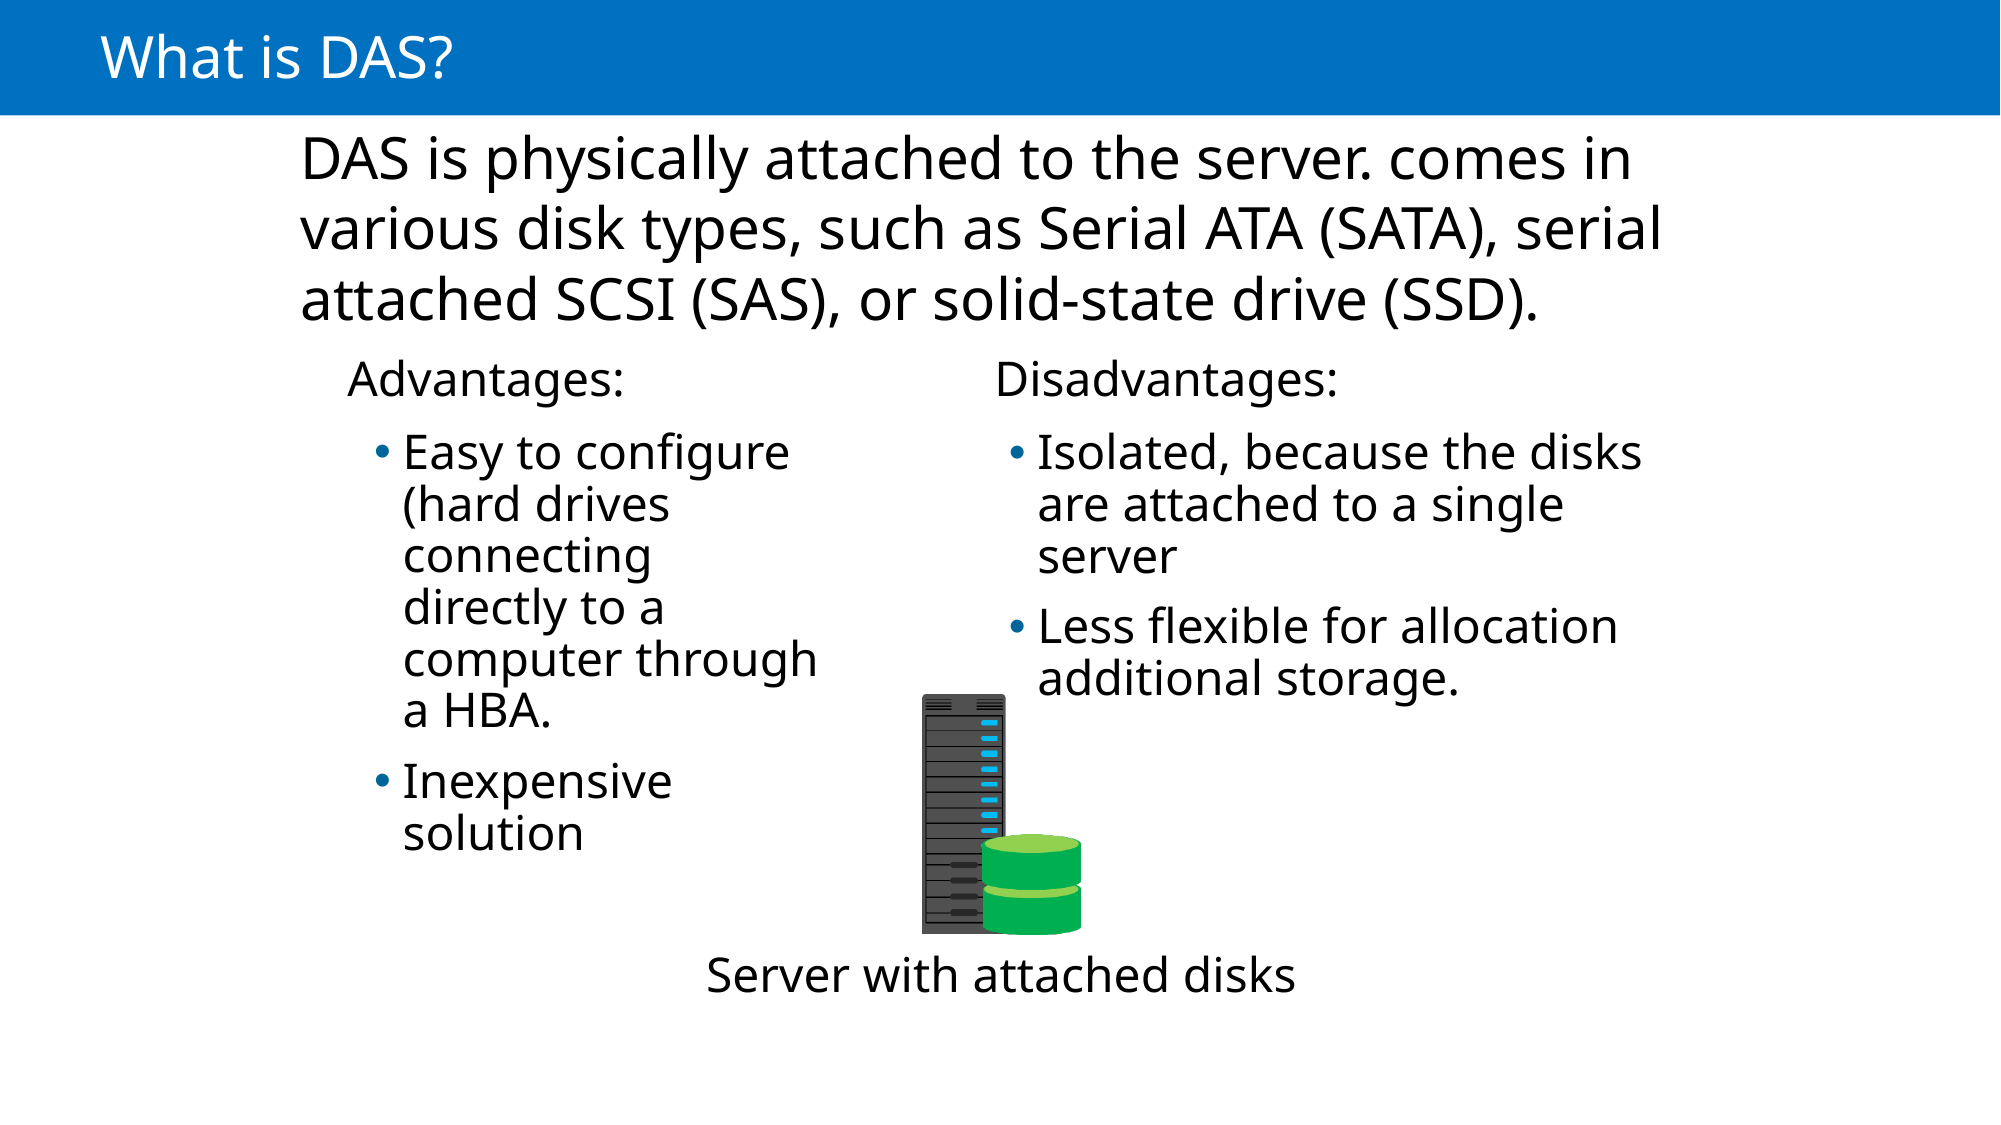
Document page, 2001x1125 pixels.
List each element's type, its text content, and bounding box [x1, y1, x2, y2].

title What is DAS? [100, 0, 1802, 122]
text_box Easy to configure (hard drives connecting directly to a computer through a HBA. Inexpensive solution [328, 418, 847, 640]
text_box Advantages: Disadvantages: [328, 344, 1674, 645]
text_box DAS is physically attached to the server. comes in various disk types, such as Serial ATA (SATA), serial attached SCSI (SAS), or solid-state drive (SSD). [283, 130, 1728, 323]
text_box Isolated, because the disks are attached to a single server Less flexible for allocation additional storage. [963, 417, 1704, 677]
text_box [762, 693, 1241, 1001]
